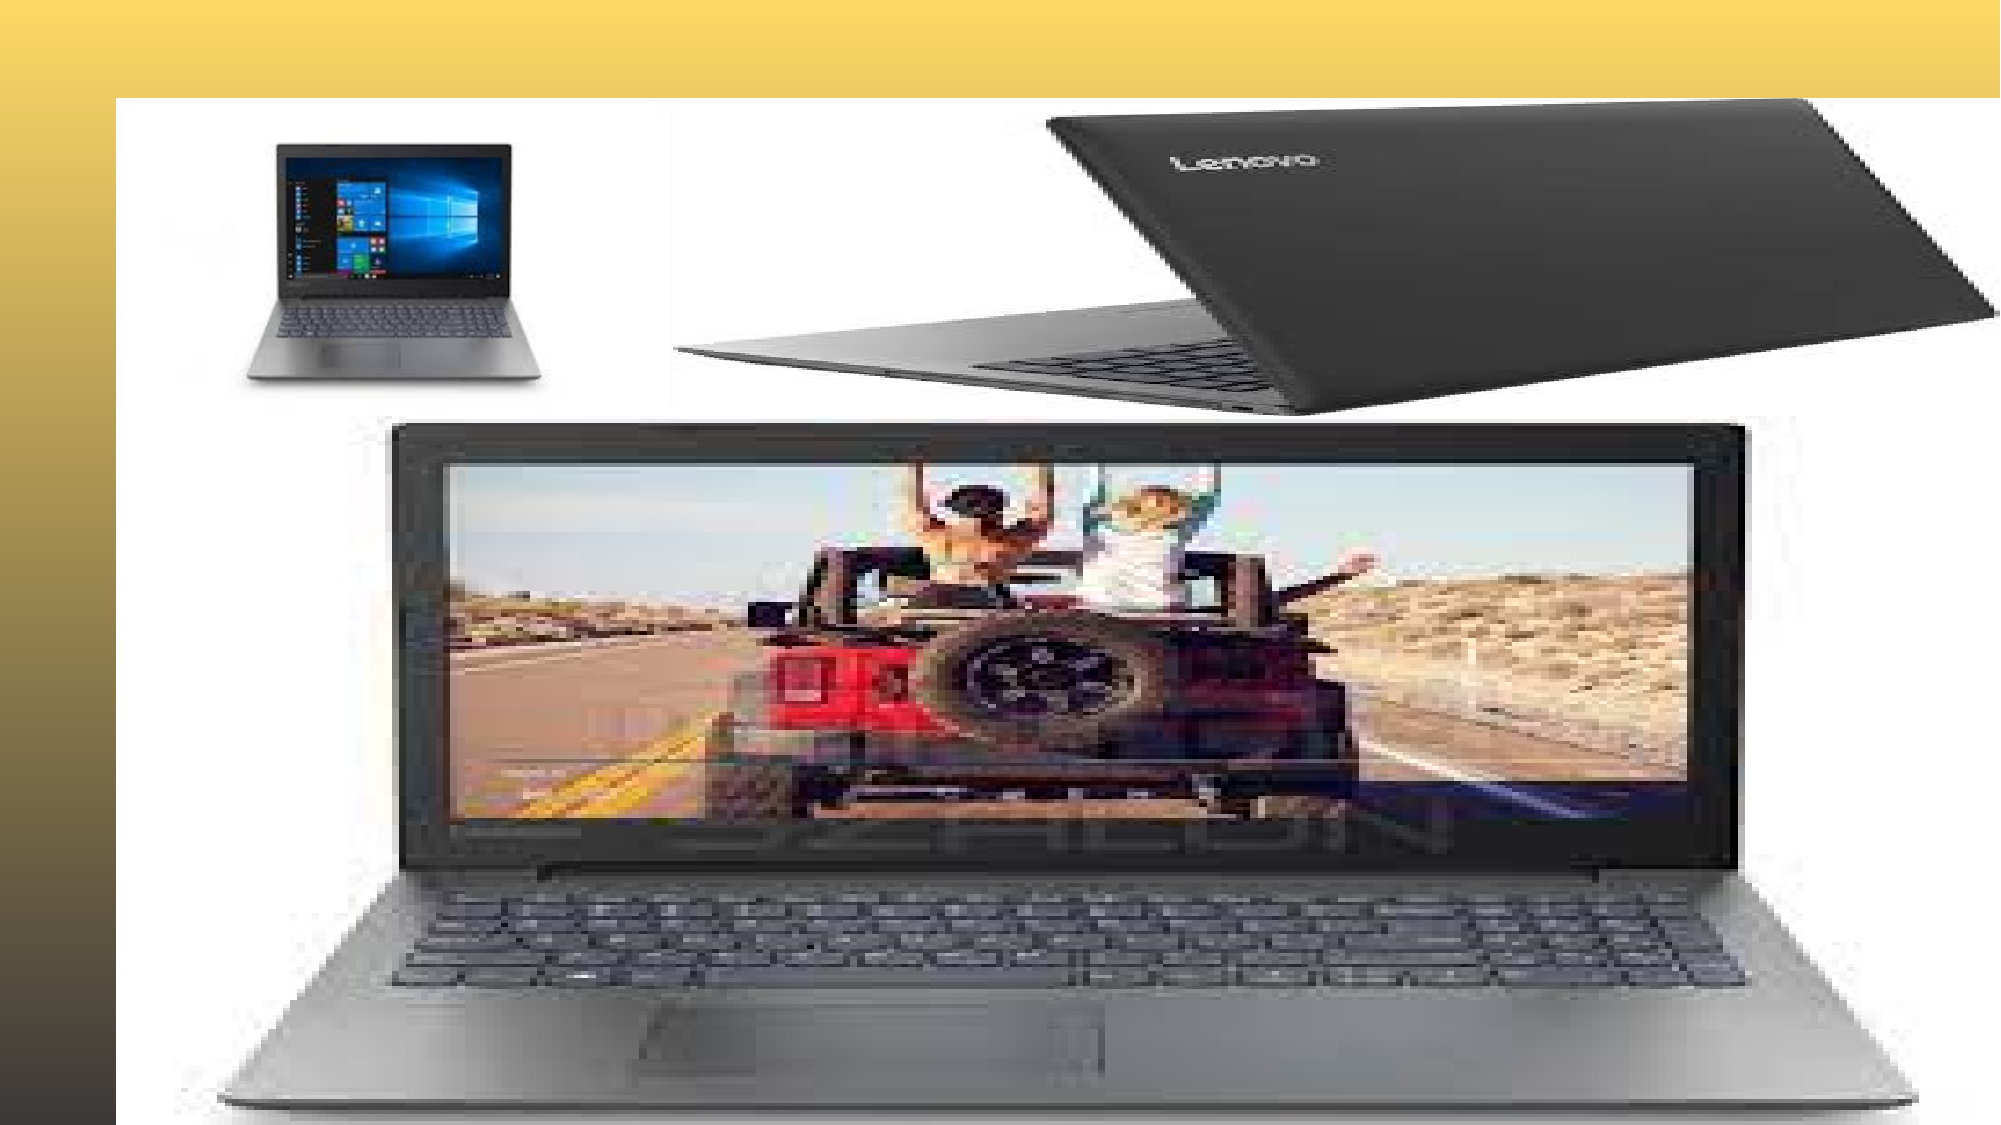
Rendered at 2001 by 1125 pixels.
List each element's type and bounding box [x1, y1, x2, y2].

picture [116, 98, 2000, 1125]
